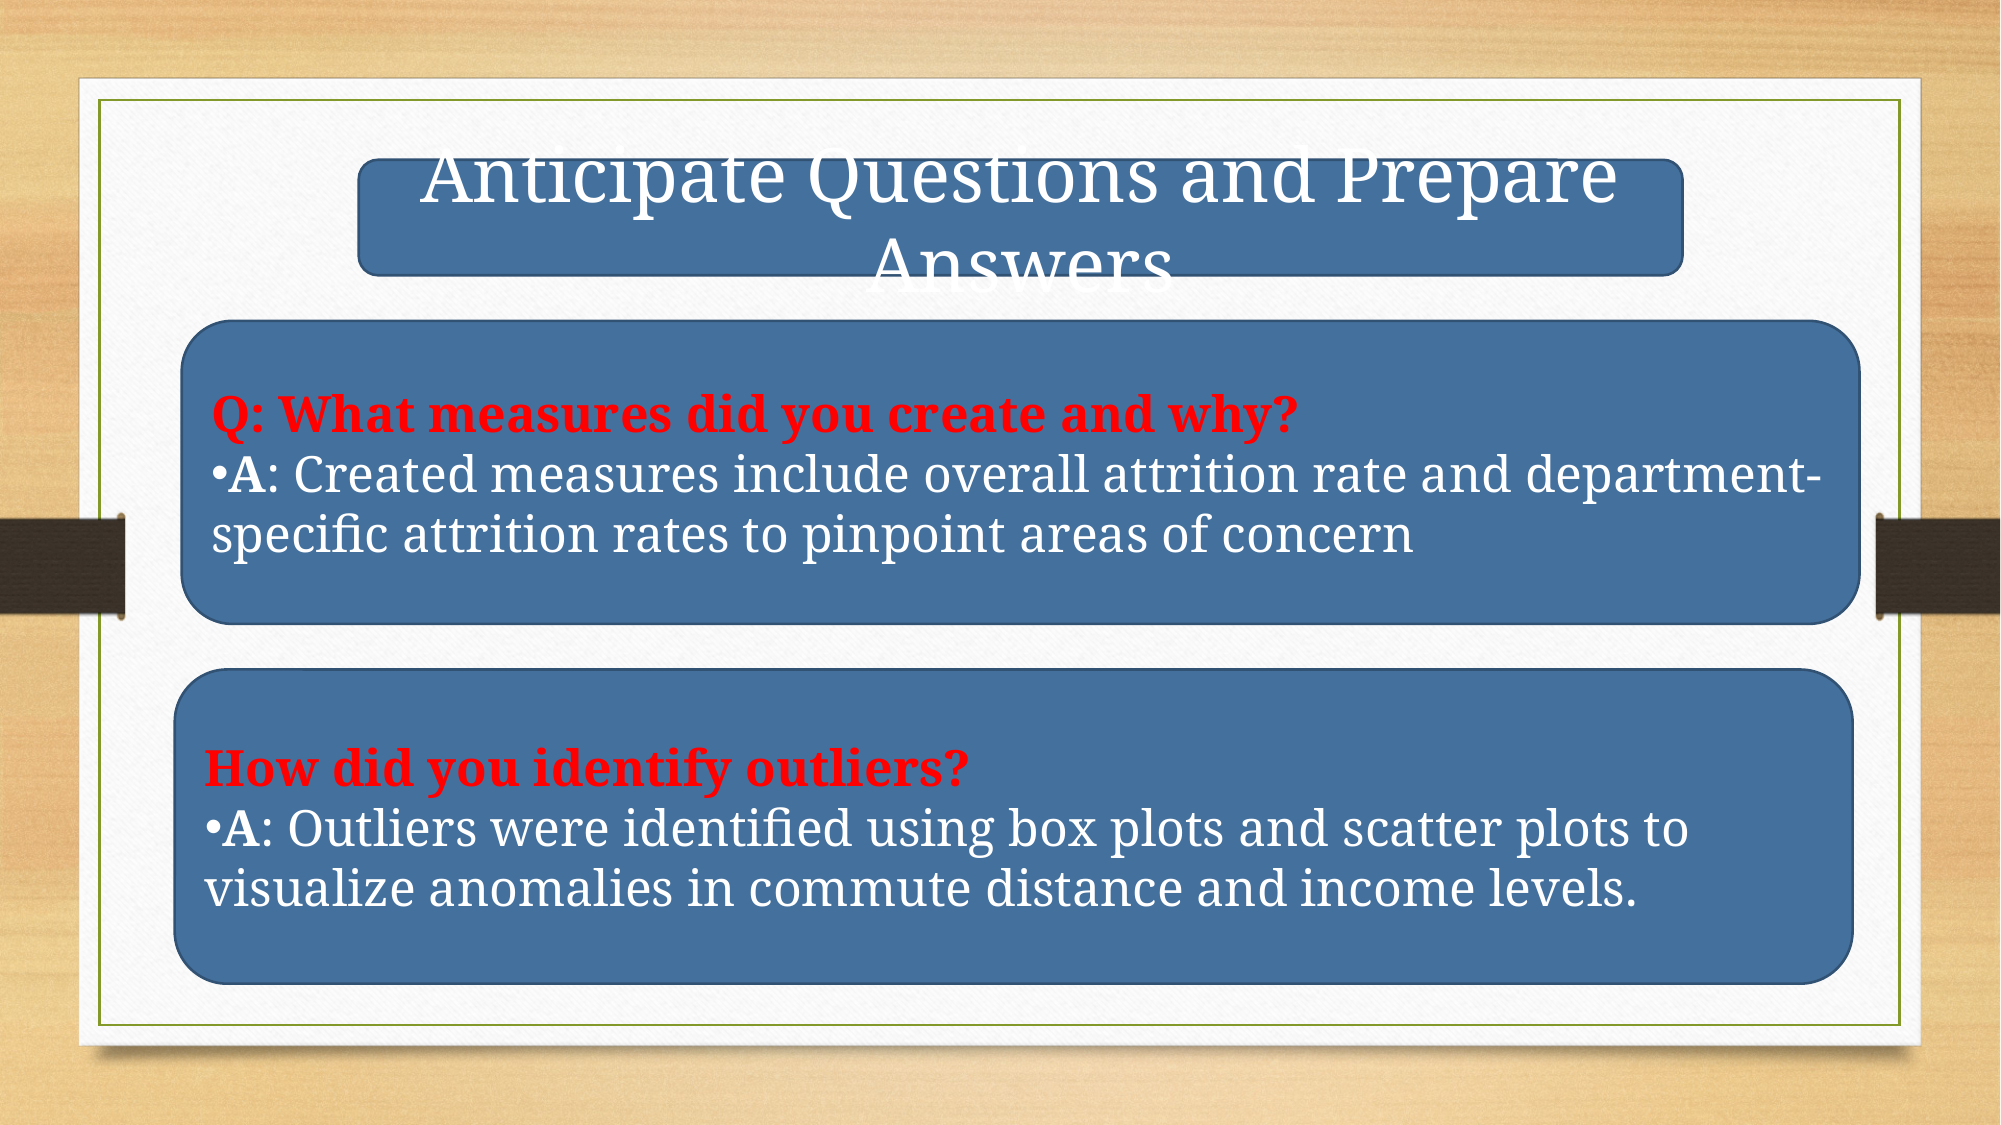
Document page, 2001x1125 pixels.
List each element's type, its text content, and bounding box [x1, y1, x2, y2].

text_box Anticipate Questions and Prepare Answers [357, 158, 1684, 277]
text_box Q: What measures did you create and why? A: Created measures include overall attrition rate and department-specific attrition rates to pinpoint areas of concern [180, 319, 1861, 626]
text_box How did you identify outliers? A: Outliers were identified using box plots and scatter plots to visualize anomalies in commute distance and income levels. [173, 668, 1854, 985]
picture [0, 0, 2001, 1125]
